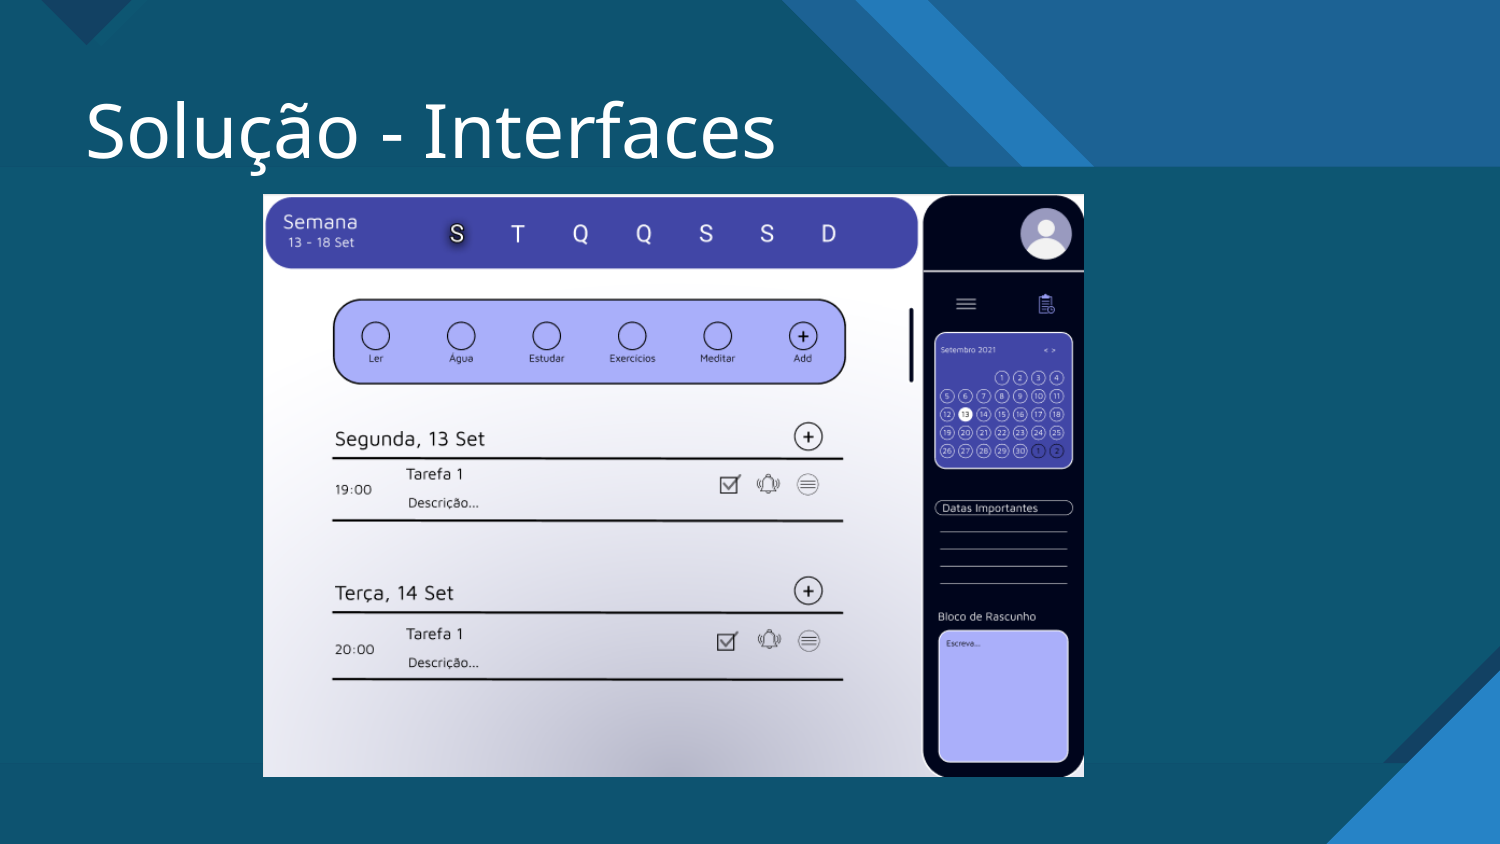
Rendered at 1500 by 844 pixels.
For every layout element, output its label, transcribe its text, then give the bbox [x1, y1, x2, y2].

picture [262, 194, 1085, 777]
title Solução - Interfaces [74, 78, 1171, 236]
